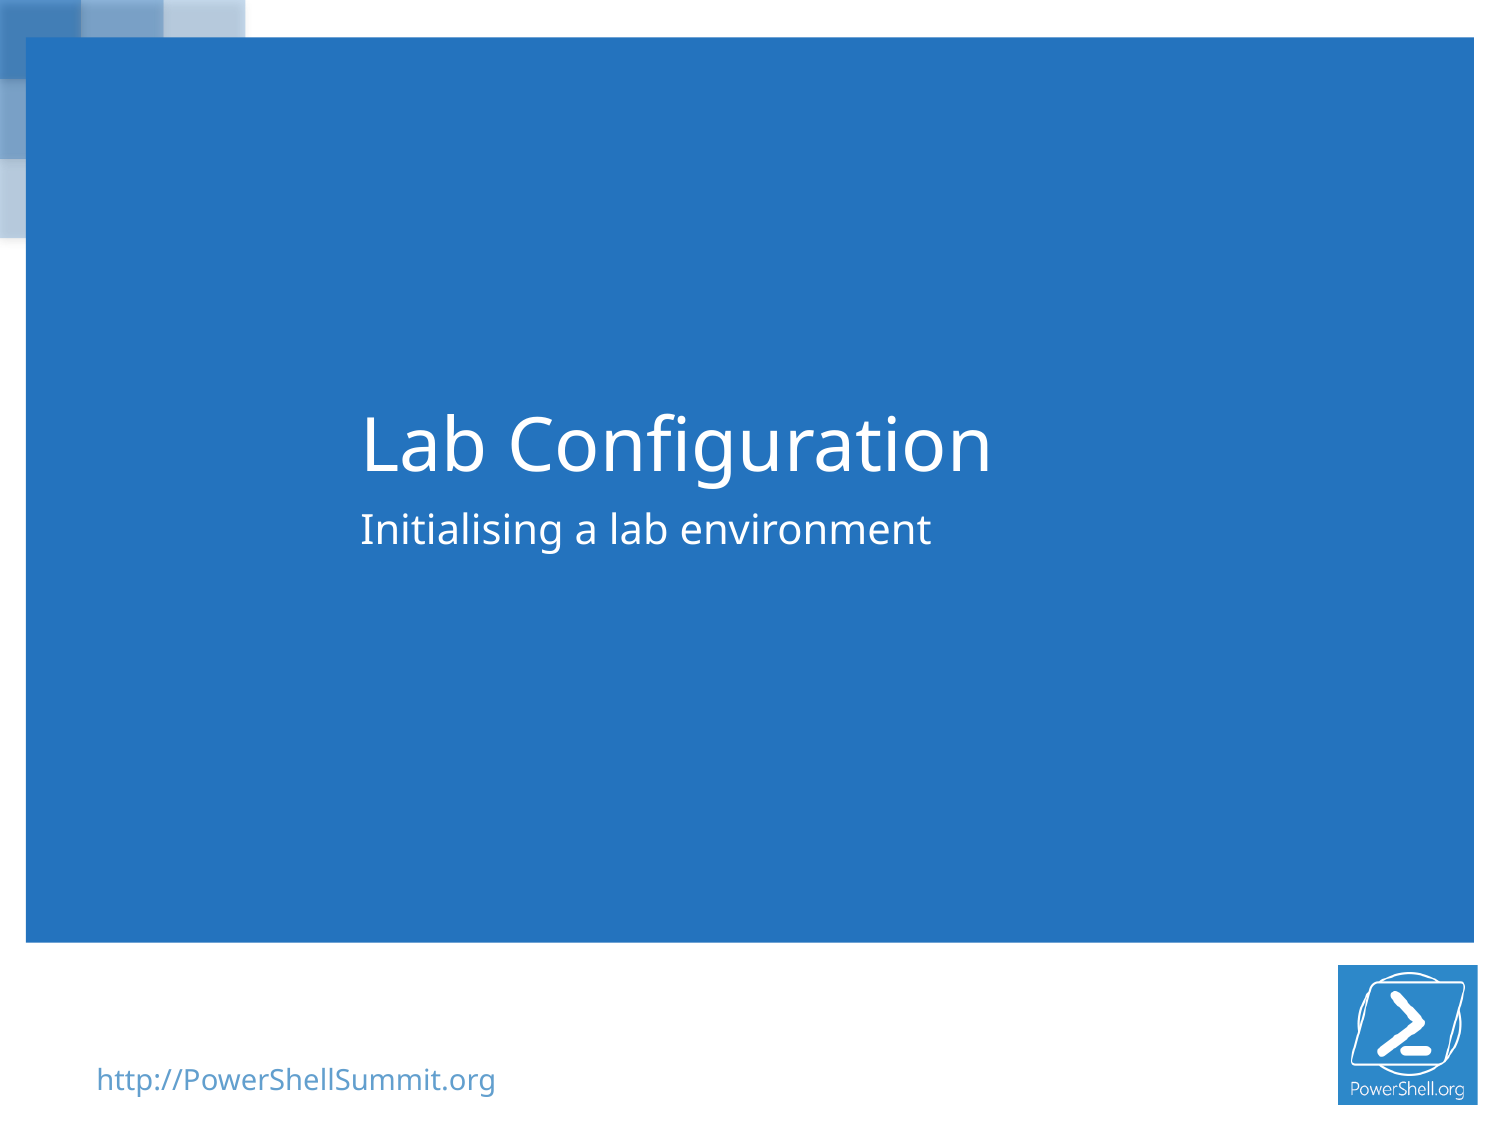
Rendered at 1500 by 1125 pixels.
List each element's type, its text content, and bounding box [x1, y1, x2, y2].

title Lab Configuration [345, 270, 1271, 494]
list Initialising a lab environment [345, 495, 1271, 742]
picture [1338, 965, 1478, 1105]
